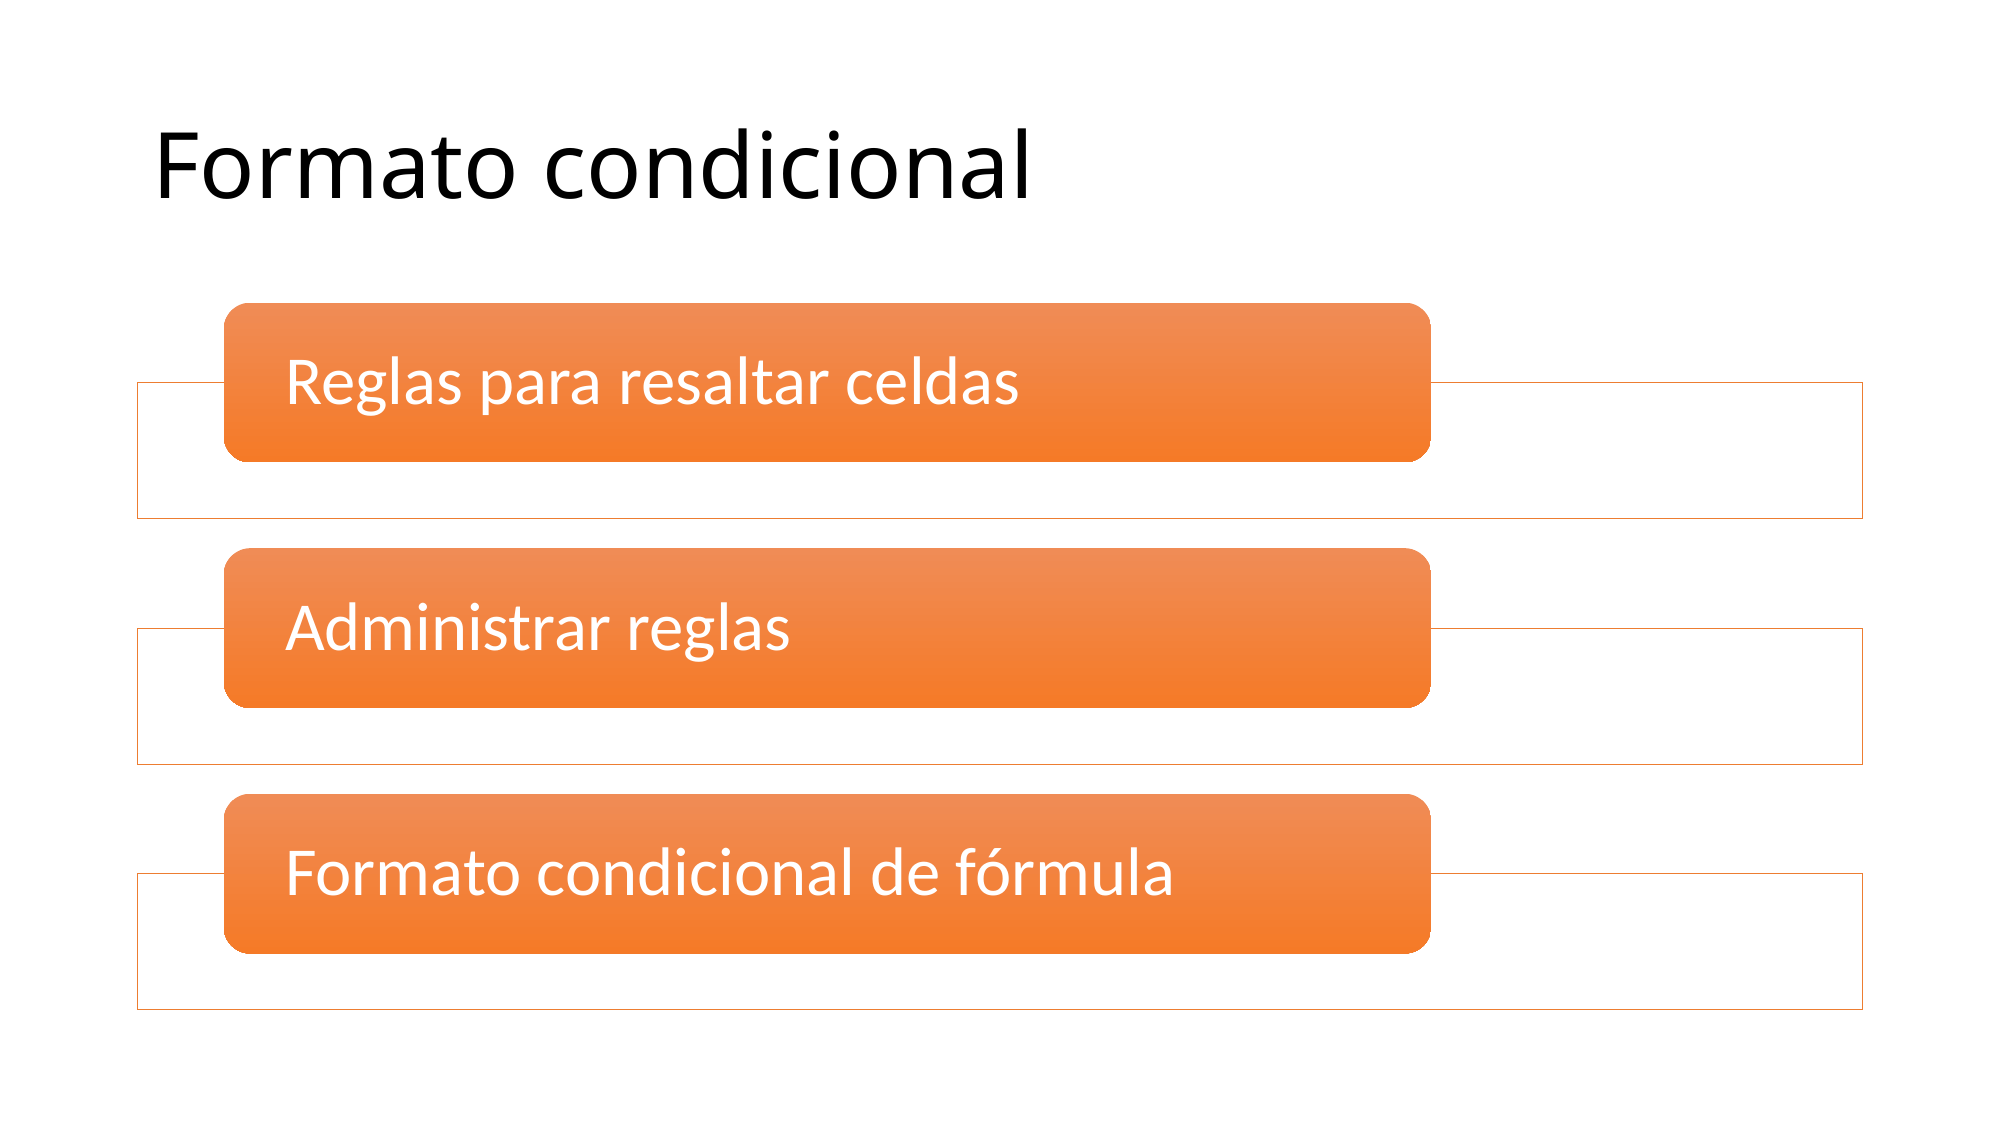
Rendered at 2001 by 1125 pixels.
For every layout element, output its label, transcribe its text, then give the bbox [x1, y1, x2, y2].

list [137, 299, 1863, 1014]
title Formato condicional [137, 59, 1863, 278]
